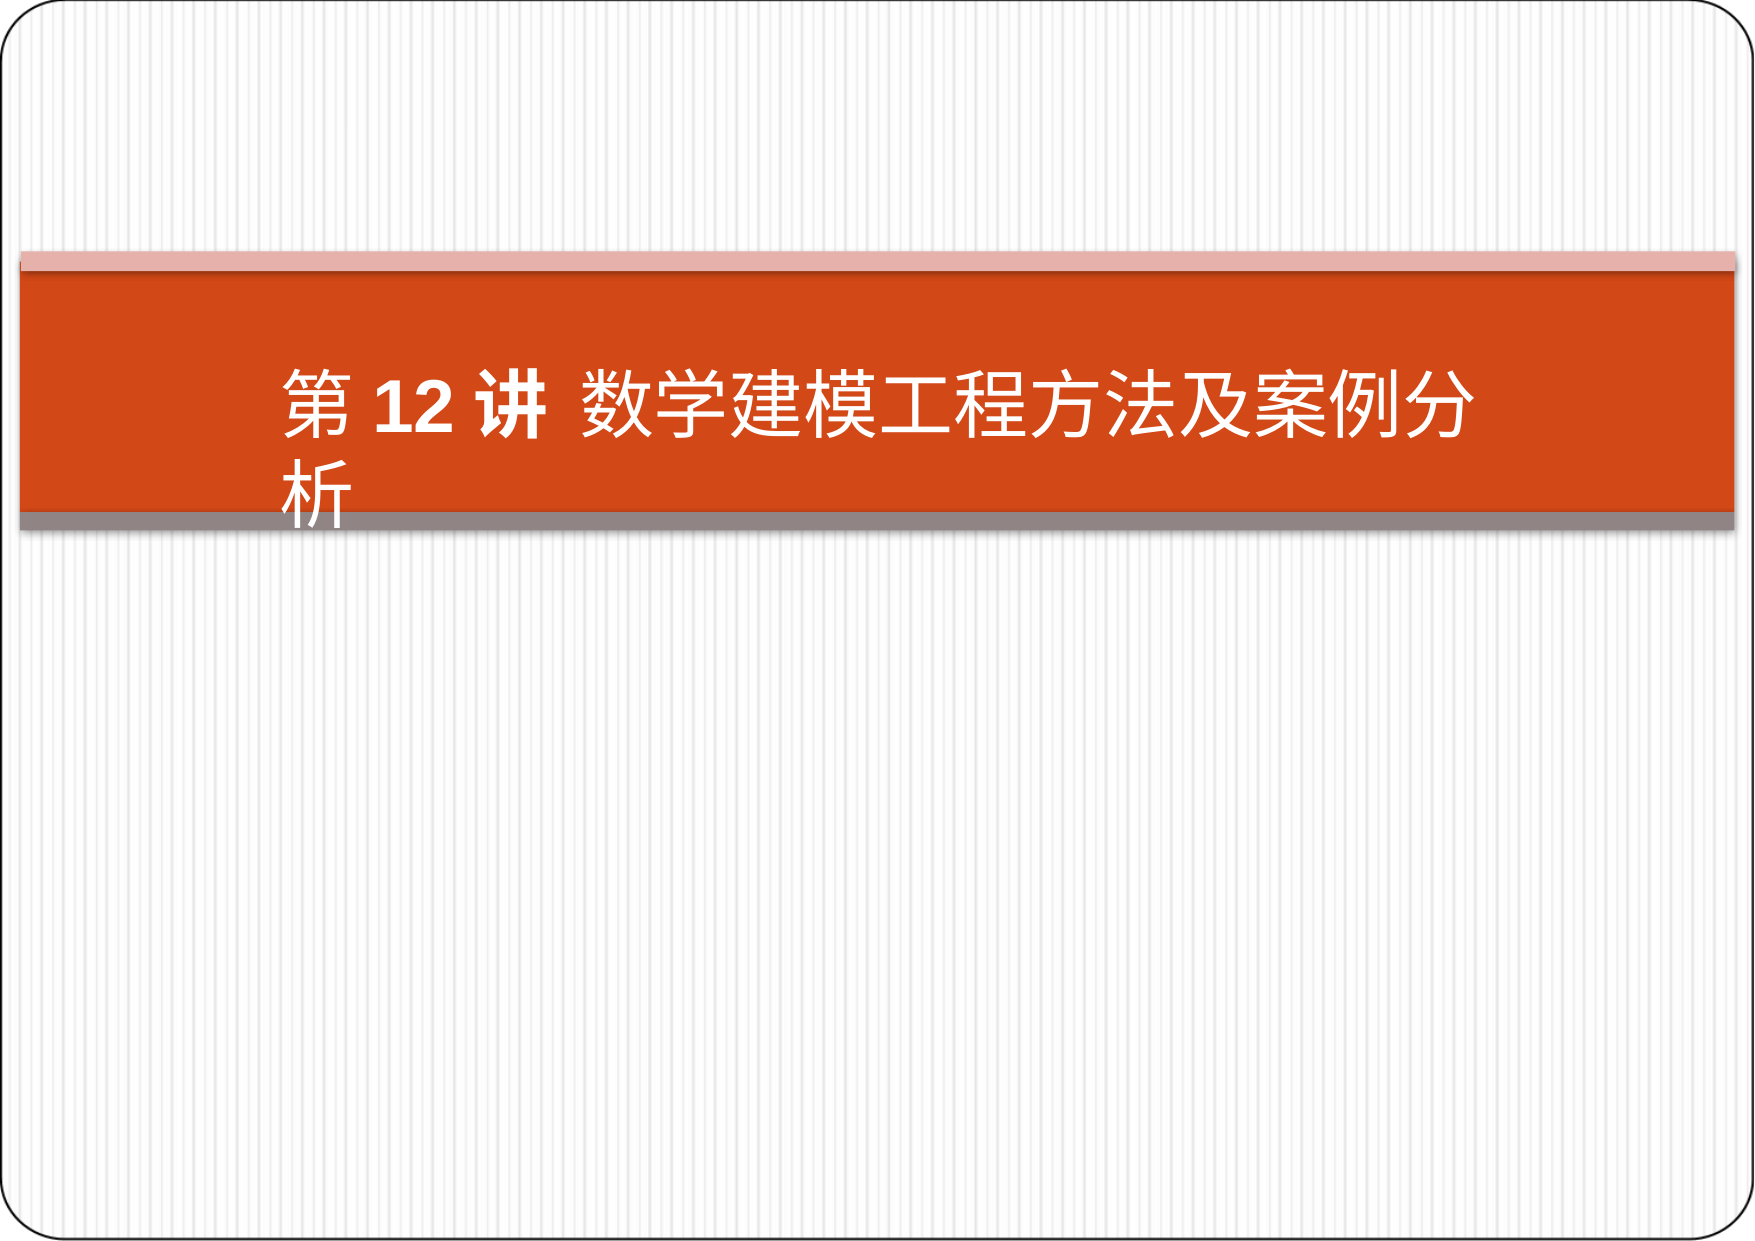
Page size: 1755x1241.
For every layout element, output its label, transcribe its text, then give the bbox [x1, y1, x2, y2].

text_box 第12讲 数学建模工程方法及案例分析 [277, 357, 1538, 538]
picture [0, 0, 1755, 1241]
